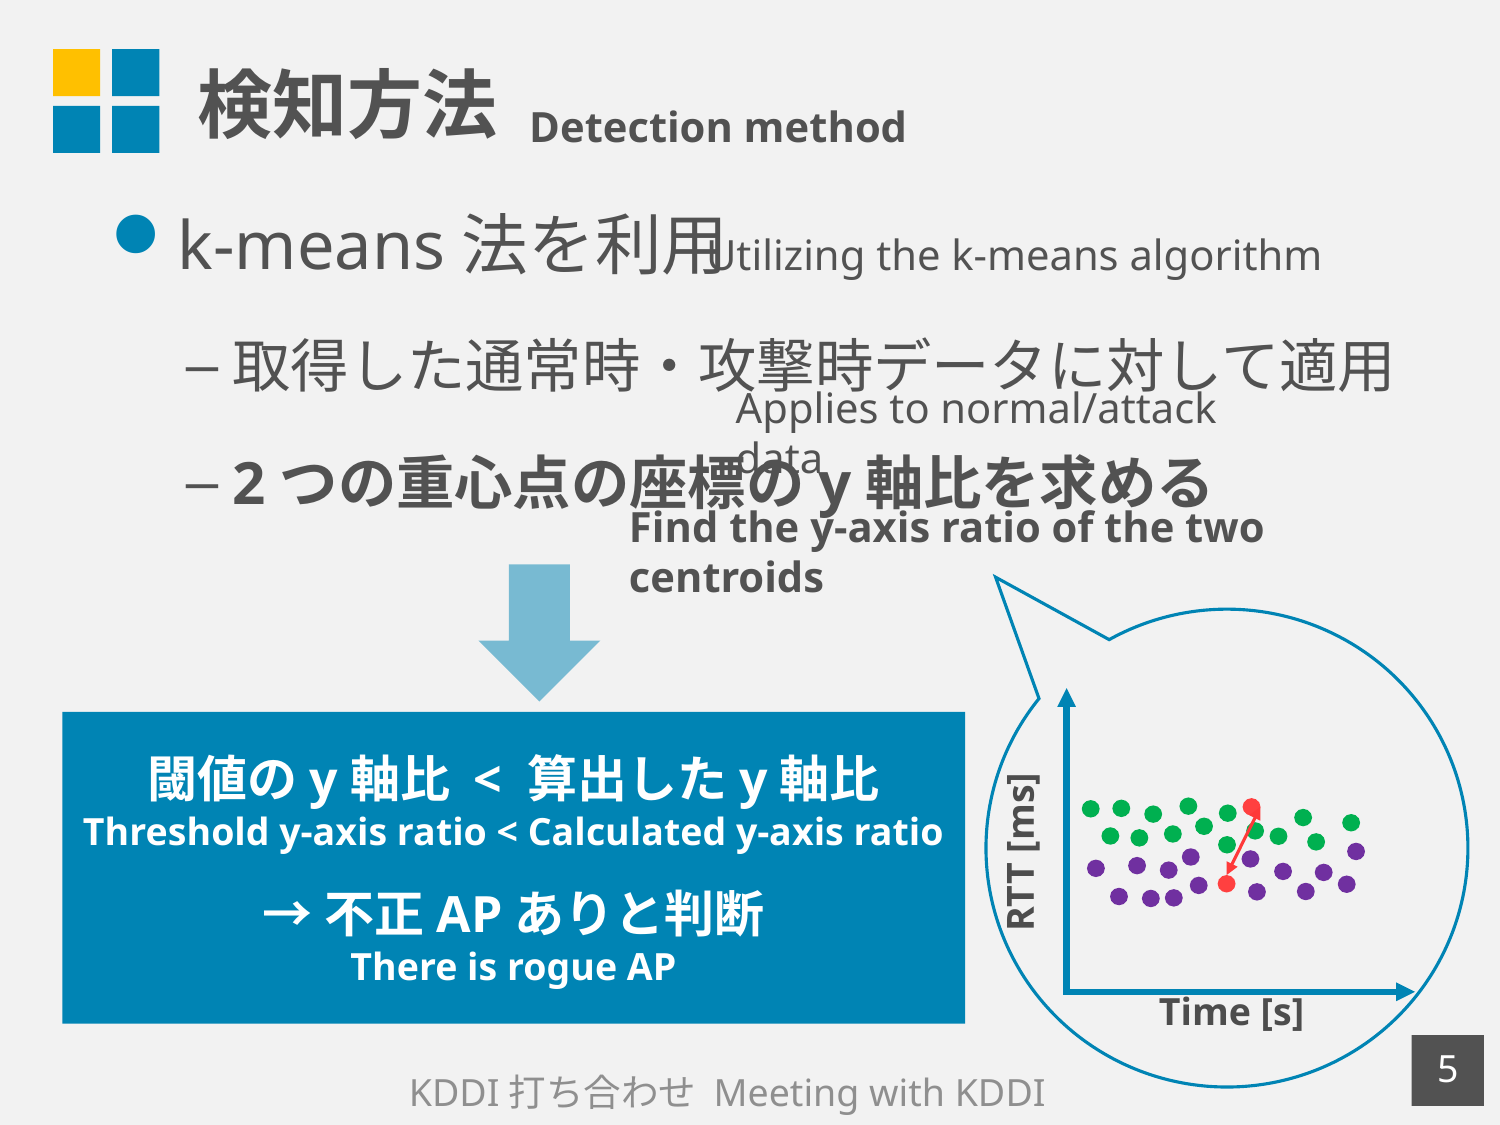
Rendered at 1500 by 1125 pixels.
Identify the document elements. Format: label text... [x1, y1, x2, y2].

text_box Detection method [514, 93, 986, 158]
footer KDDI打ち合わせ Meeting with KDDI [53, 1061, 1402, 1122]
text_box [1226, 812, 1246, 876]
text_box 閾値のy軸比 < 算出したy軸比 Threshold y-axis ratio < Calculated y-axis ratio →不正APありと判断 There is rogue AP [62, 711, 966, 1024]
title 検知方法 [183, 7, 1484, 199]
text_box Utilizing the k-means algorithm [691, 221, 1442, 286]
text_box Applies to normal/attack data [720, 374, 1310, 490]
text_box RTT [ms] [988, 709, 1029, 805]
text_box RTT [ms] [988, 891, 1006, 947]
text_box k-means法を利用 取得した通常時・攻撃時データに対して適用 2つの重心点の座標のy軸比を求める [96, 195, 1468, 976]
text_box [985, 575, 1469, 1088]
text_box [478, 564, 601, 702]
text_box Time [s] [1144, 999, 1324, 1041]
text_box Find the y-axis ratio of the two centroids [539, 493, 1402, 608]
text_box Time [s] [1144, 980, 1324, 990]
slide_number 4 [1411, 1035, 1484, 1106]
